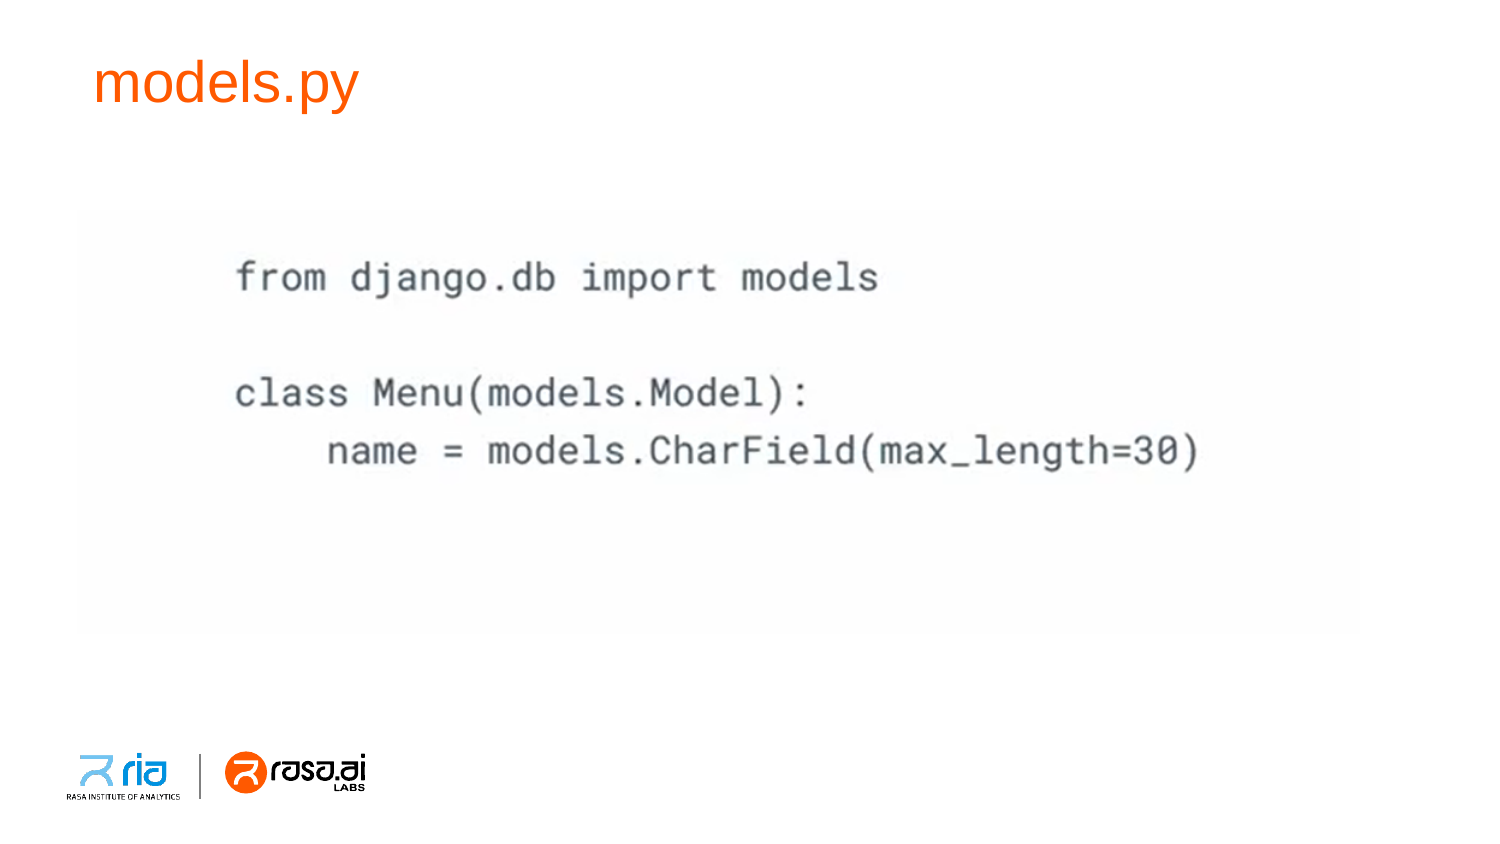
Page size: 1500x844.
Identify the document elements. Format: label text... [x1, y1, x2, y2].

title models.py [93, 44, 1343, 116]
picture [58, 744, 188, 808]
picture [76, 210, 1360, 634]
